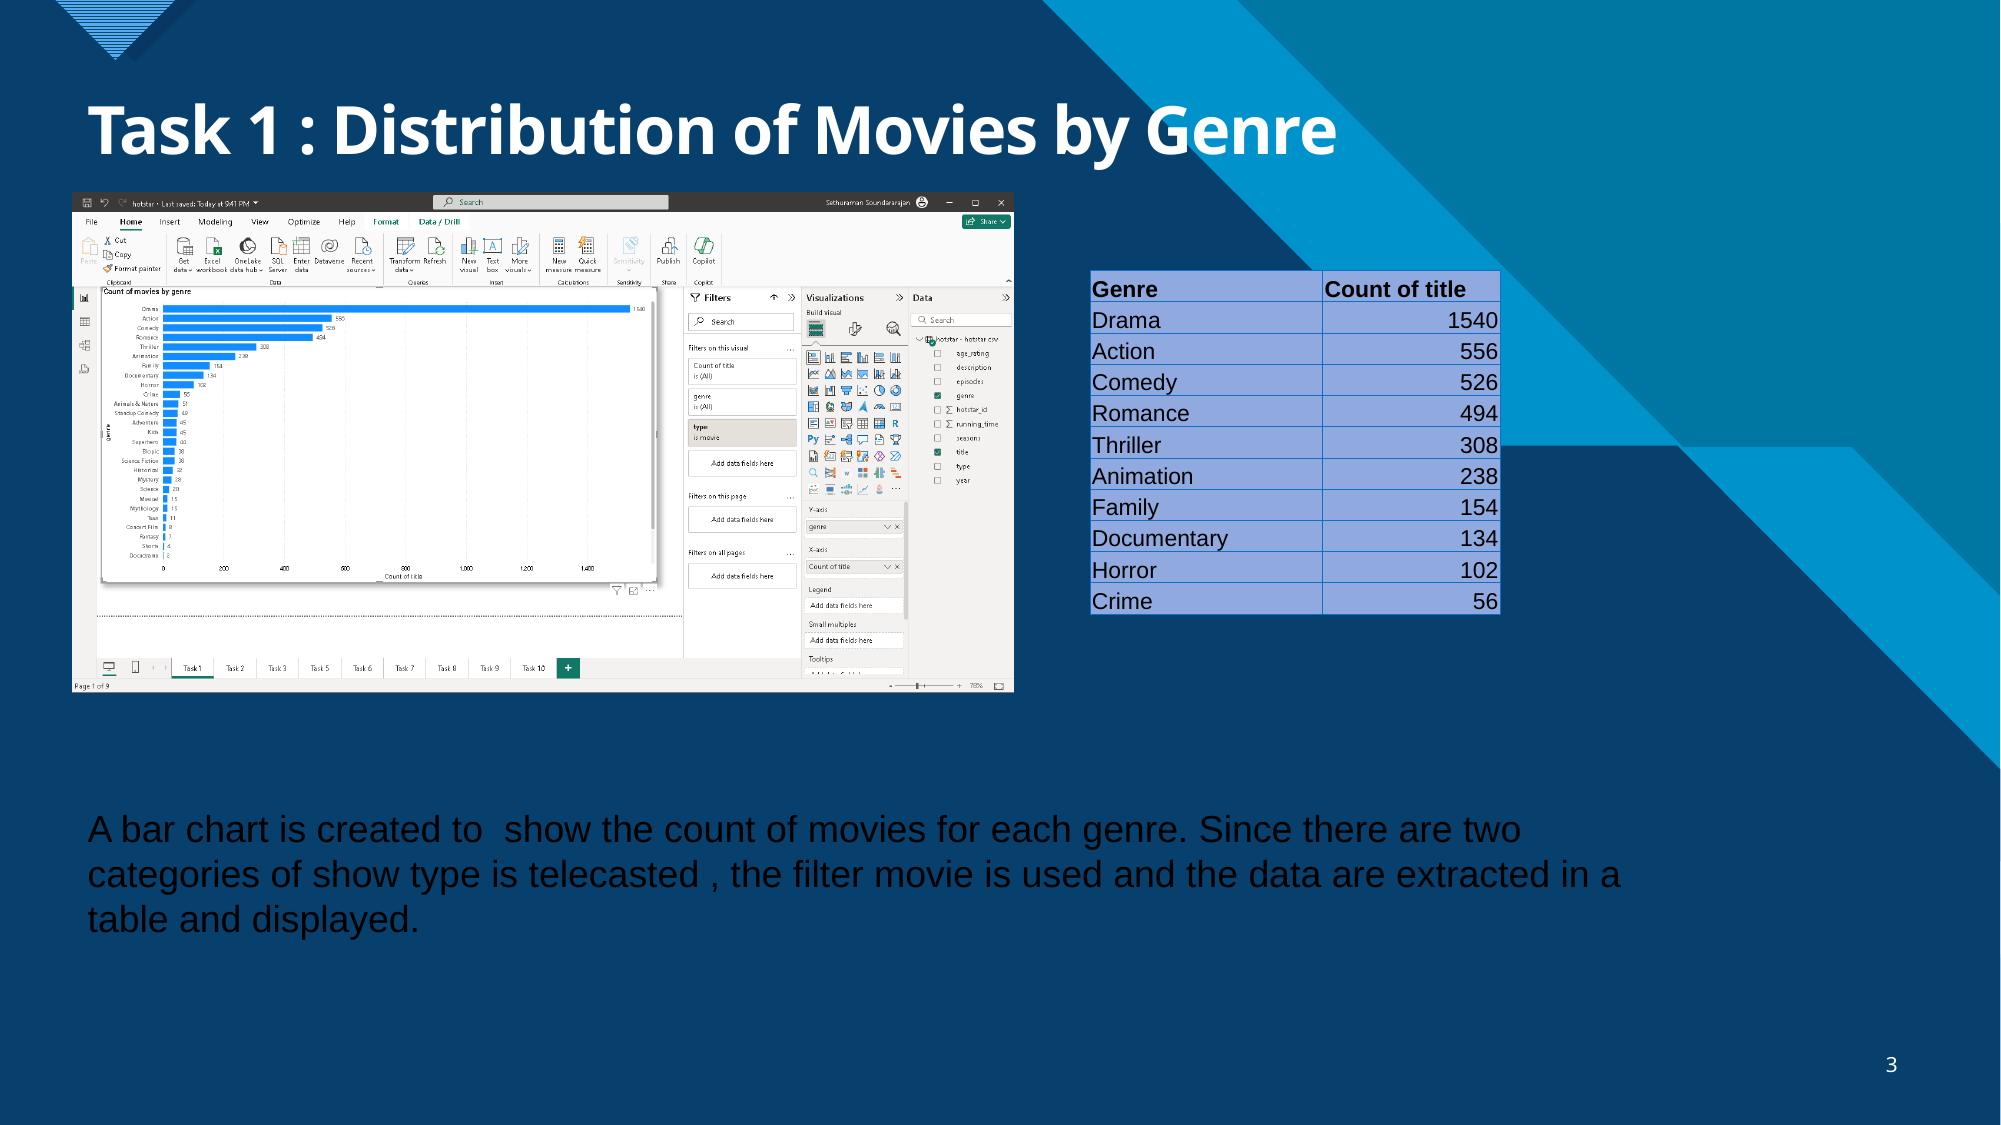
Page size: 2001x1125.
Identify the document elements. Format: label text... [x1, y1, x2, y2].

table_header Count of title [1323, 271, 1500, 301]
table_cell 526 [1323, 365, 1500, 395]
table_cell Action [1091, 334, 1322, 364]
table_cell 238 [1323, 459, 1500, 489]
table_cell Comedy [1091, 365, 1322, 395]
table_cell Documentary [1091, 521, 1322, 551]
title Task 1 : Distribution of Movies by Genre [72, 89, 1913, 177]
text_box A bar chart is created to show the count of movies for each genre. Since there are two categories of show type is telecasted , the filter movie is used and the data are extracted in a table and displayed. [72, 797, 1654, 948]
table_cell 102 [1323, 552, 1500, 582]
table_header Genre [1091, 271, 1322, 301]
slide_number 3 [1845, 1035, 1913, 1096]
table_cell 154 [1323, 490, 1500, 520]
table_cell 308 [1323, 427, 1500, 458]
table_cell 494 [1323, 396, 1500, 426]
table_cell 1540 [1323, 302, 1500, 333]
table_cell Thriller [1091, 427, 1322, 458]
table_cell Romance [1091, 396, 1322, 426]
table_cell Crime [1091, 583, 1322, 614]
table_cell Horror [1091, 552, 1322, 582]
table_cell 56 [1323, 583, 1500, 614]
table_cell Drama [1091, 302, 1322, 333]
table_cell Animation [1091, 459, 1322, 489]
table_cell Family [1091, 490, 1322, 520]
table_cell 556 [1323, 334, 1500, 364]
picture [72, 192, 1014, 693]
table_cell 134 [1323, 521, 1500, 551]
